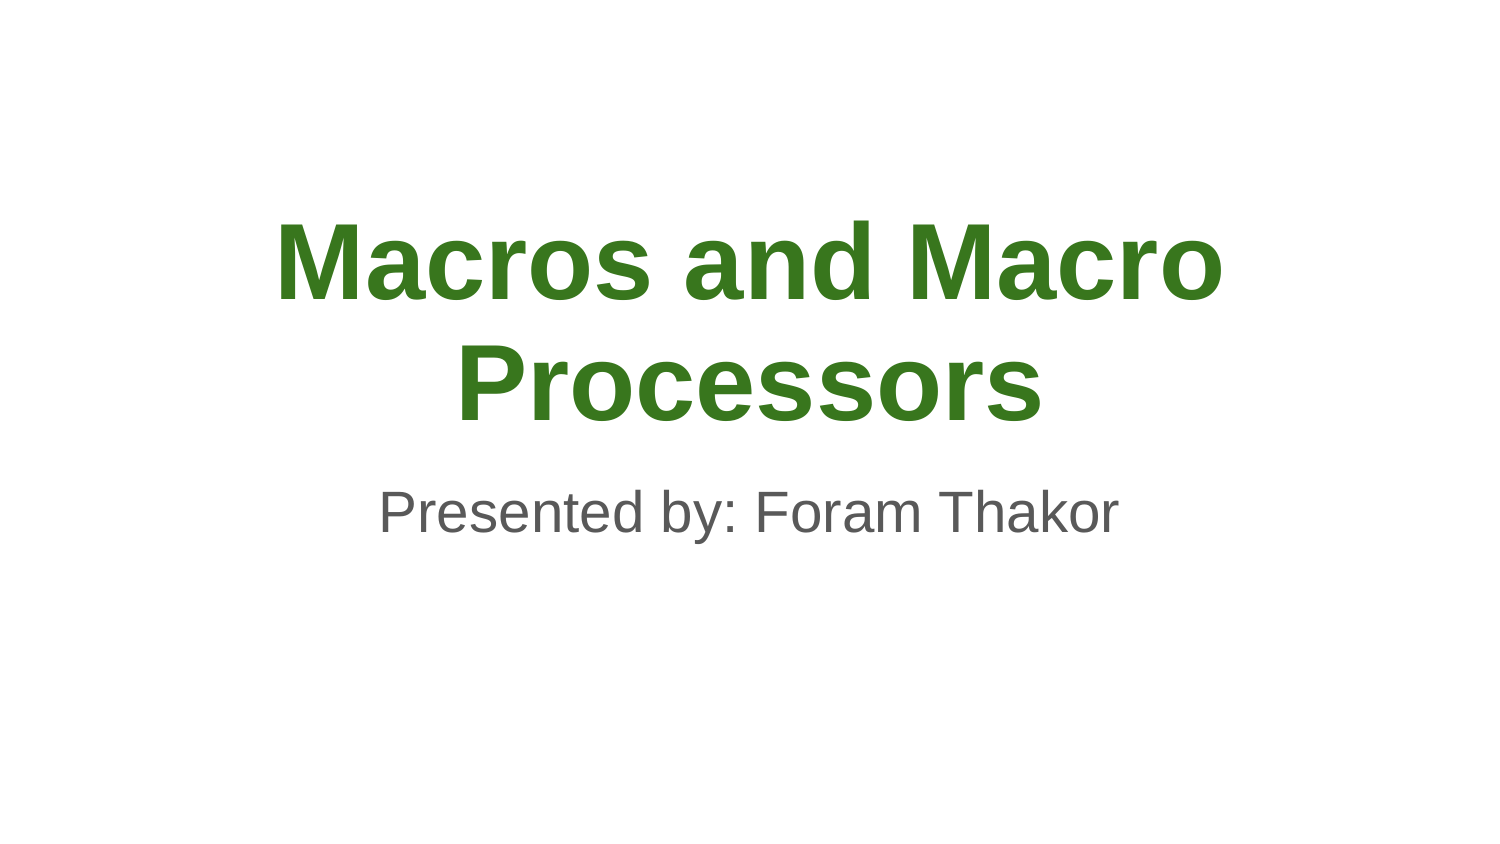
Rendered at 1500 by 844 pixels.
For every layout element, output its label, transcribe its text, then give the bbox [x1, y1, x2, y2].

title Macros and Macro Processors [51, 122, 1449, 459]
subtitle Presented by: Foram Thakor [51, 464, 1449, 595]
